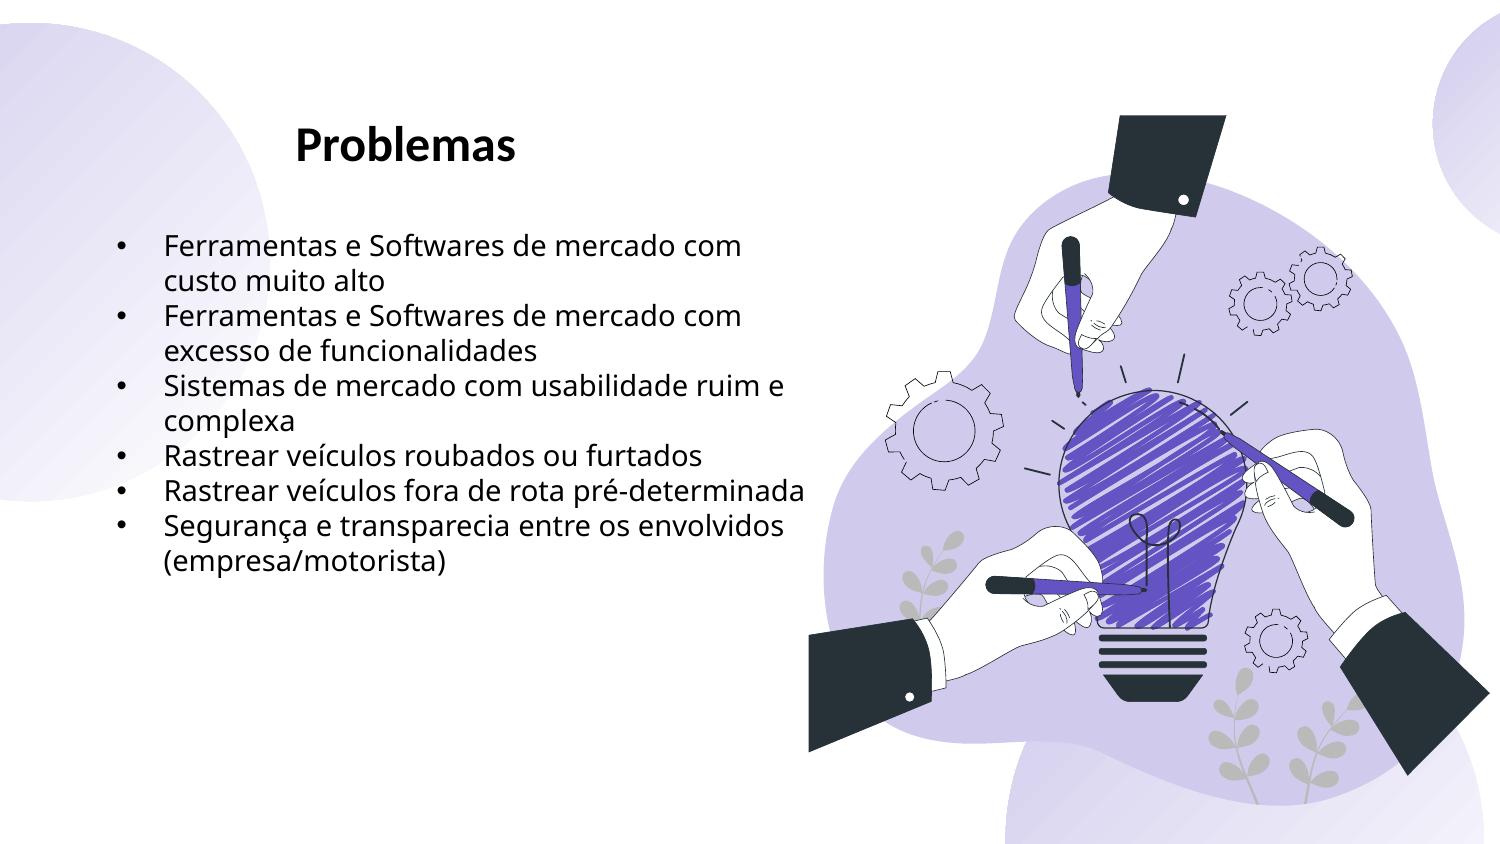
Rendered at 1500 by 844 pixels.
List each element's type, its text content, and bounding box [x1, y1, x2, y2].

title Problemas [85, 94, 727, 190]
text_box Ferramentas e Softwares de mercado com custo muito alto Ferramentas e Softwares de mercado com excesso de funcionalidades Sistemas de mercado com usabilidade ruim e complexa Rastrear veículos roubados ou furtados Rastrear veículos fora de rota pré-determinada Segurança e transparecia entre os envolvidos (empresa/motorista) [101, 220, 803, 620]
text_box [808, 114, 1490, 806]
